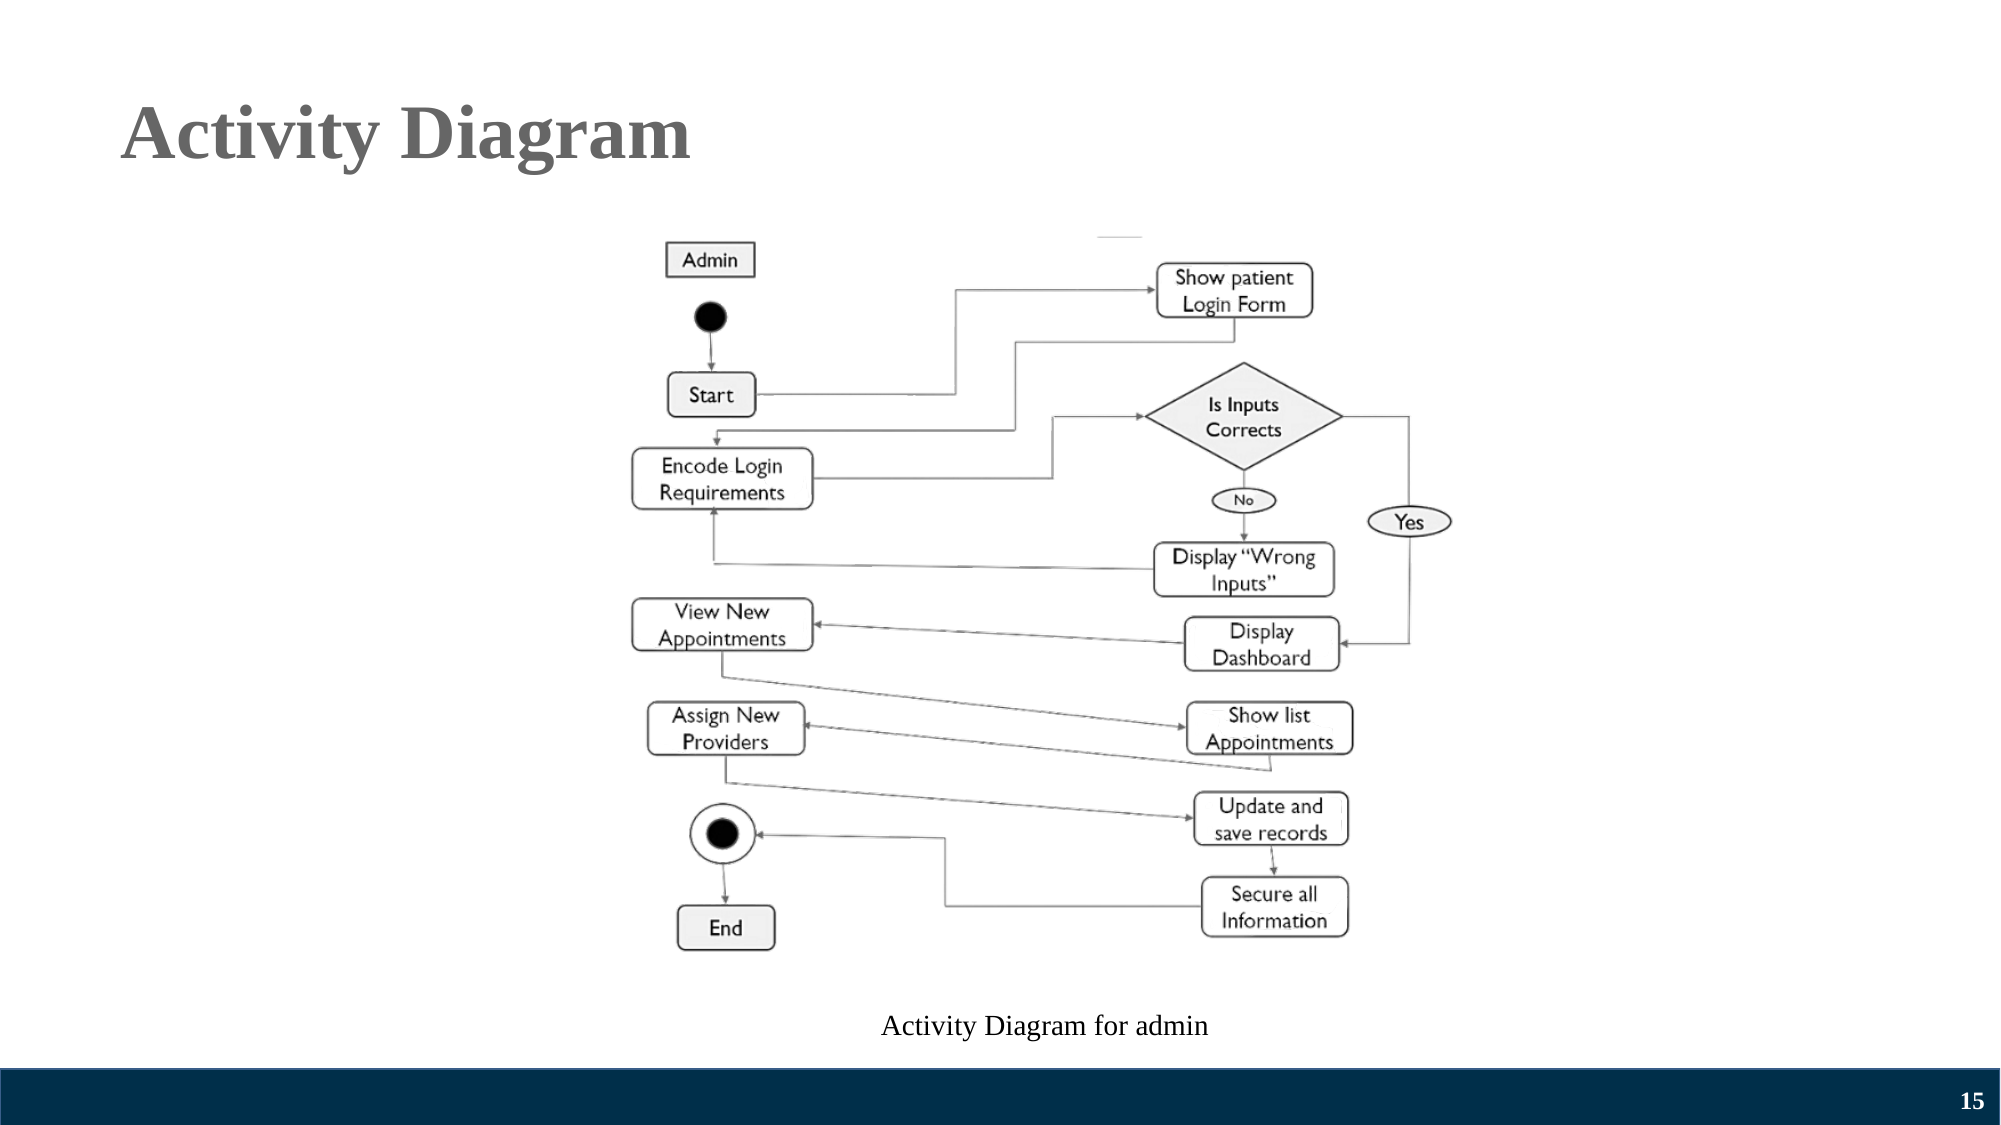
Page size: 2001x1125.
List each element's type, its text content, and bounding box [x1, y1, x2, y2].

slide_number ‹#› [1550, 1069, 2000, 1125]
title Activity Diagram [105, 24, 1831, 242]
picture [582, 182, 1476, 1006]
text_box Activity Diagram for admin [848, 1013, 1242, 1057]
